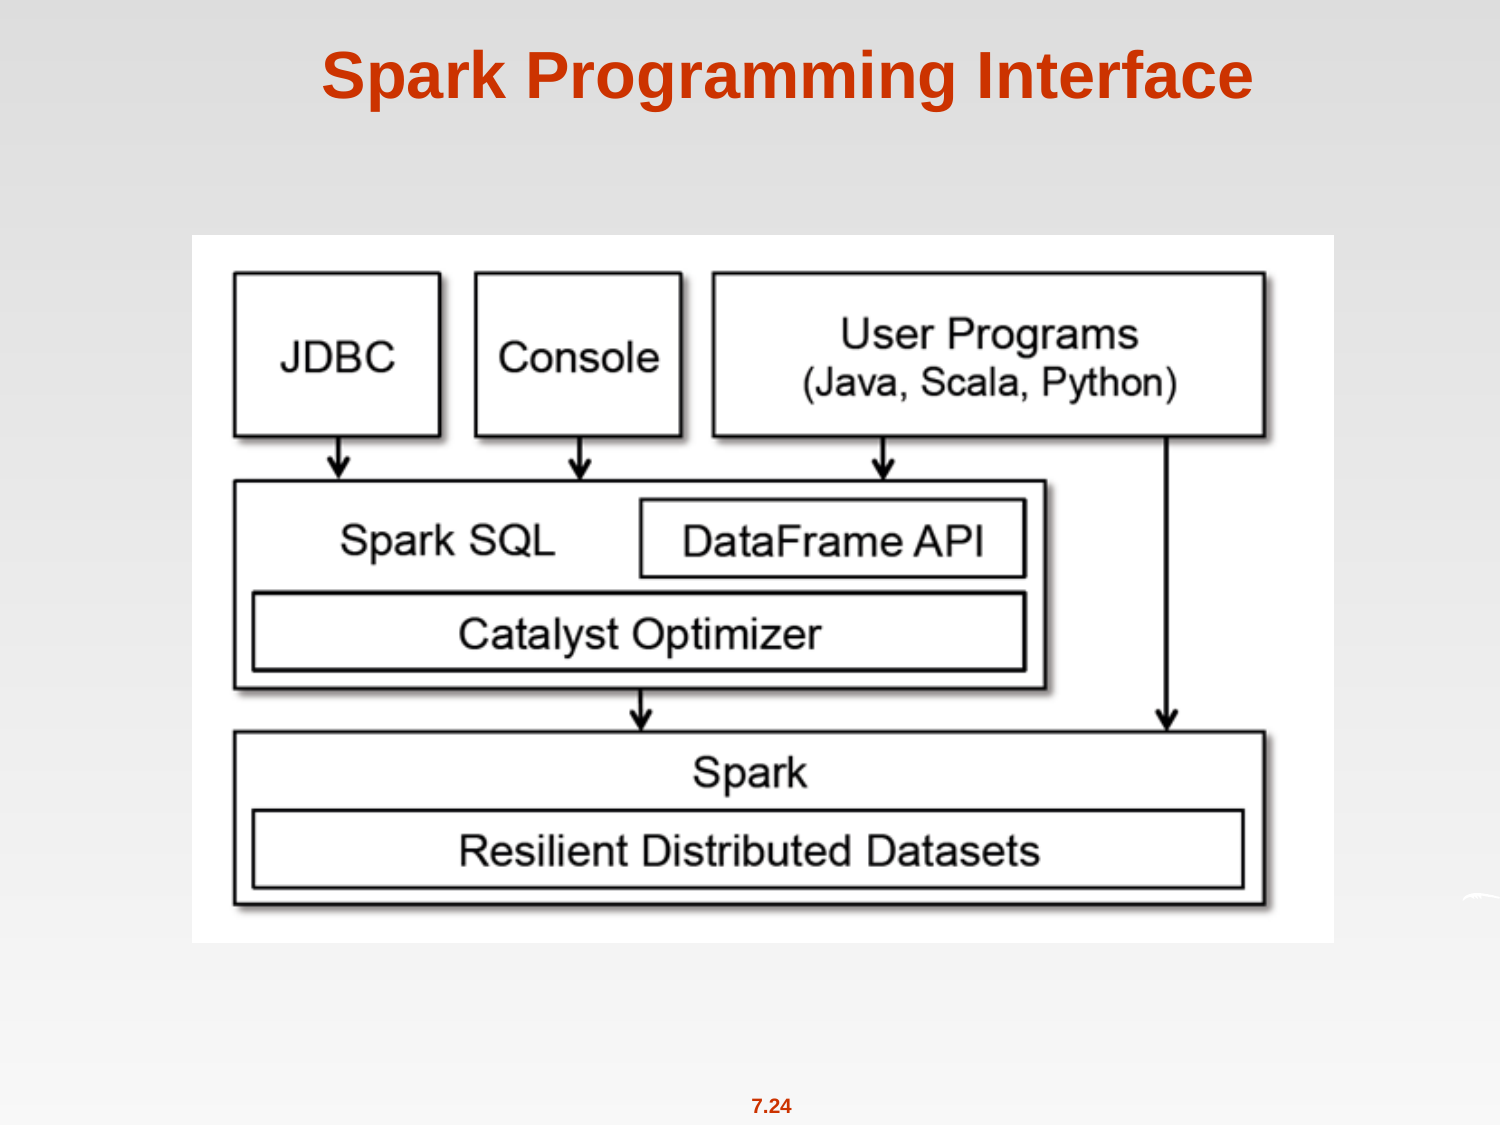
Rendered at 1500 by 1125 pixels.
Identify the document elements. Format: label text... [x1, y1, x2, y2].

title Spark Programming Interface [126, 19, 1451, 120]
picture [192, 234, 1335, 943]
